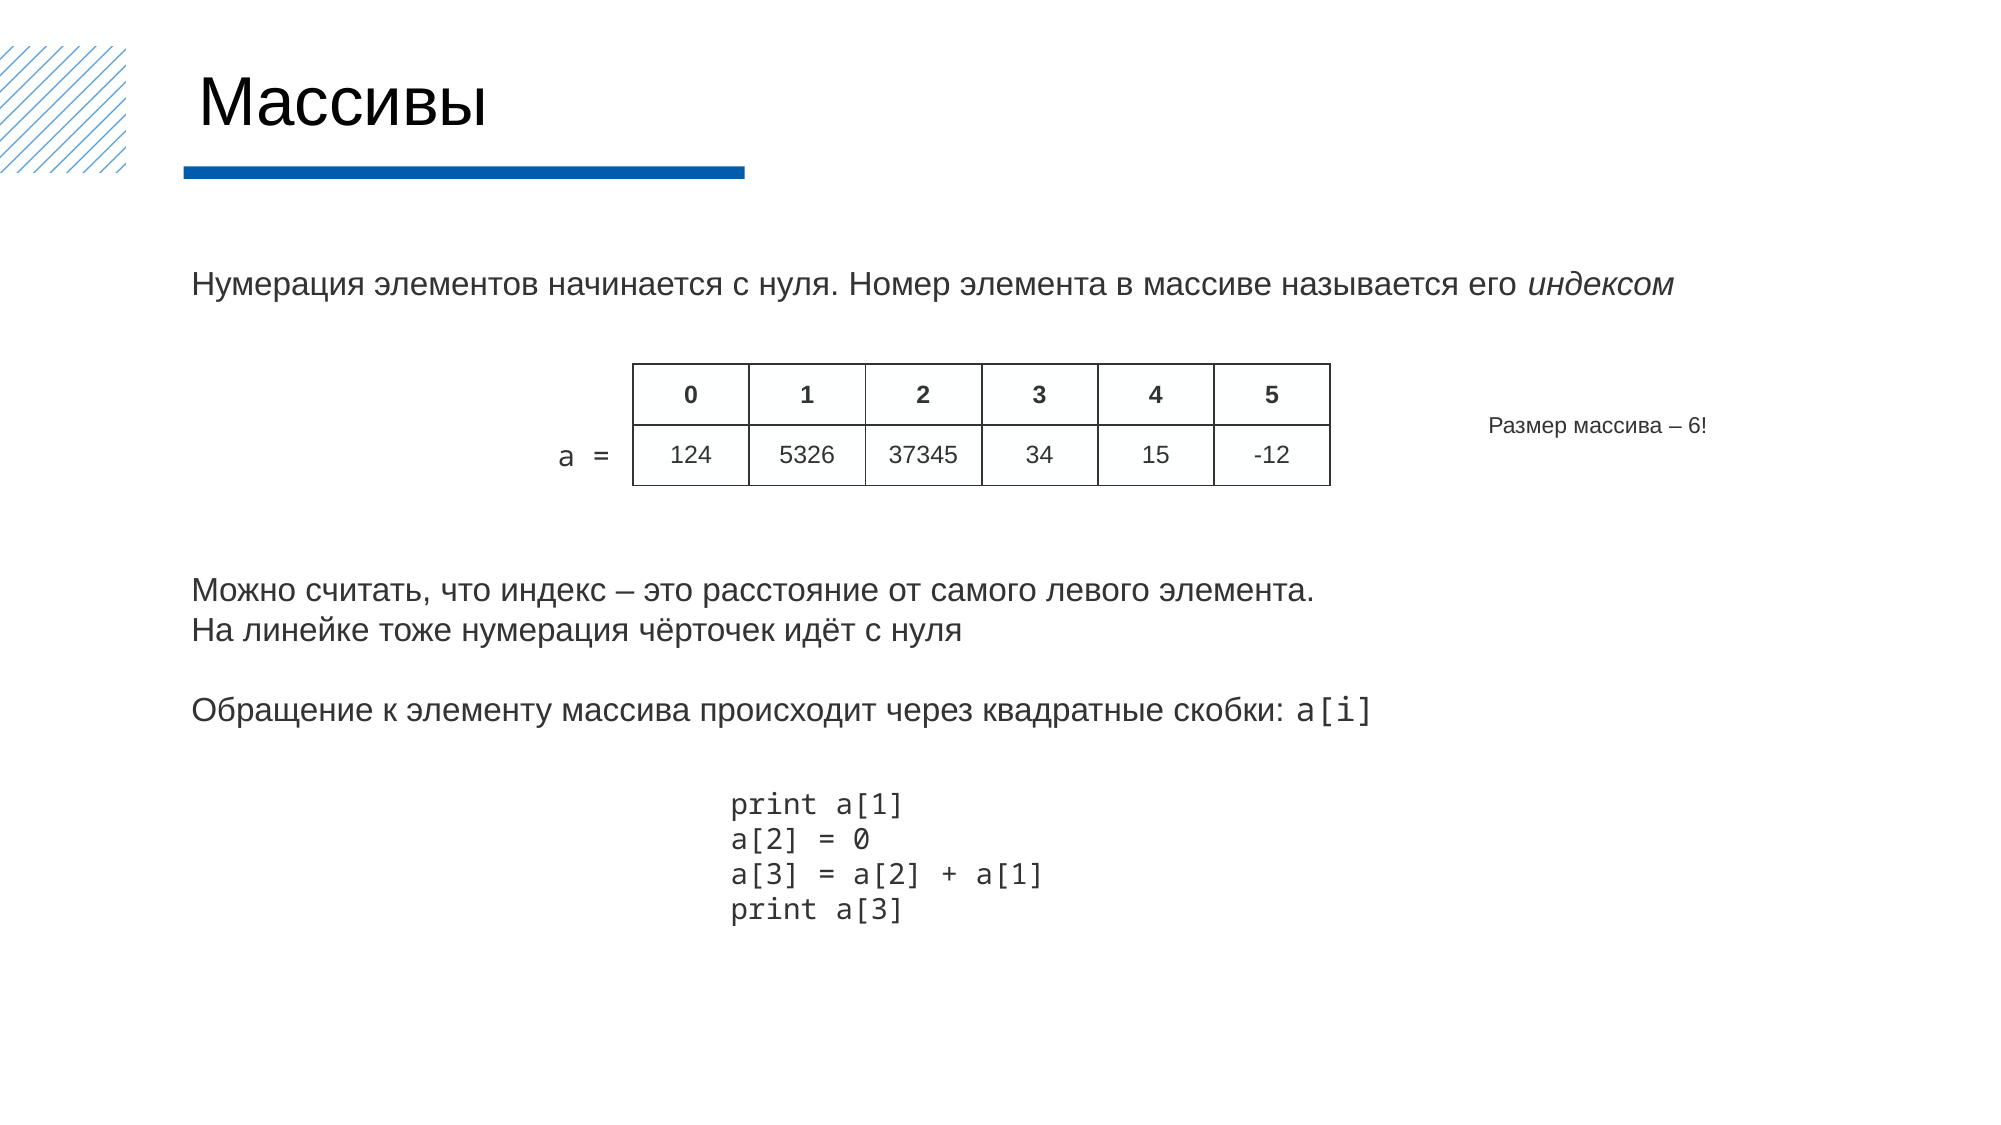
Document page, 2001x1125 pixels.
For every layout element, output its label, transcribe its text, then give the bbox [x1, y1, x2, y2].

list Массивы [183, 58, 1780, 149]
table_header 5 [1215, 365, 1329, 424]
table_cell 15 [1099, 426, 1213, 485]
table_header 3 [983, 365, 1097, 424]
text_box print a[1] a[2] = 0 a[3] = a[2] + a[1] print a[3] [723, 777, 1241, 933]
picture [0, 46, 126, 173]
text_box Размер массива – 6! [1480, 403, 1867, 446]
table_header 0 [634, 365, 748, 424]
table_header 2 [866, 365, 981, 424]
text_box Нумерация элементов начинается с нуля. Номер элемента в массиве называется его индексом [183, 254, 1780, 310]
table_header 4 [1099, 365, 1213, 424]
text_box a = [550, 429, 632, 480]
table_cell 34 [983, 426, 1097, 485]
table_cell 37345 [866, 426, 981, 485]
table_cell 124 [634, 426, 748, 485]
table_cell 5326 [750, 426, 865, 485]
table_cell -12 [1215, 426, 1329, 485]
table_header 1 [750, 365, 865, 424]
text_box Обращение к элементу массива происходит через квадратные скобки: a[i] [183, 680, 1780, 736]
text_box Можно считать, что индекс – это расстояние от самого левого элемента. На линейке тоже нумерация чёрточек идёт с нуля [183, 560, 1780, 656]
